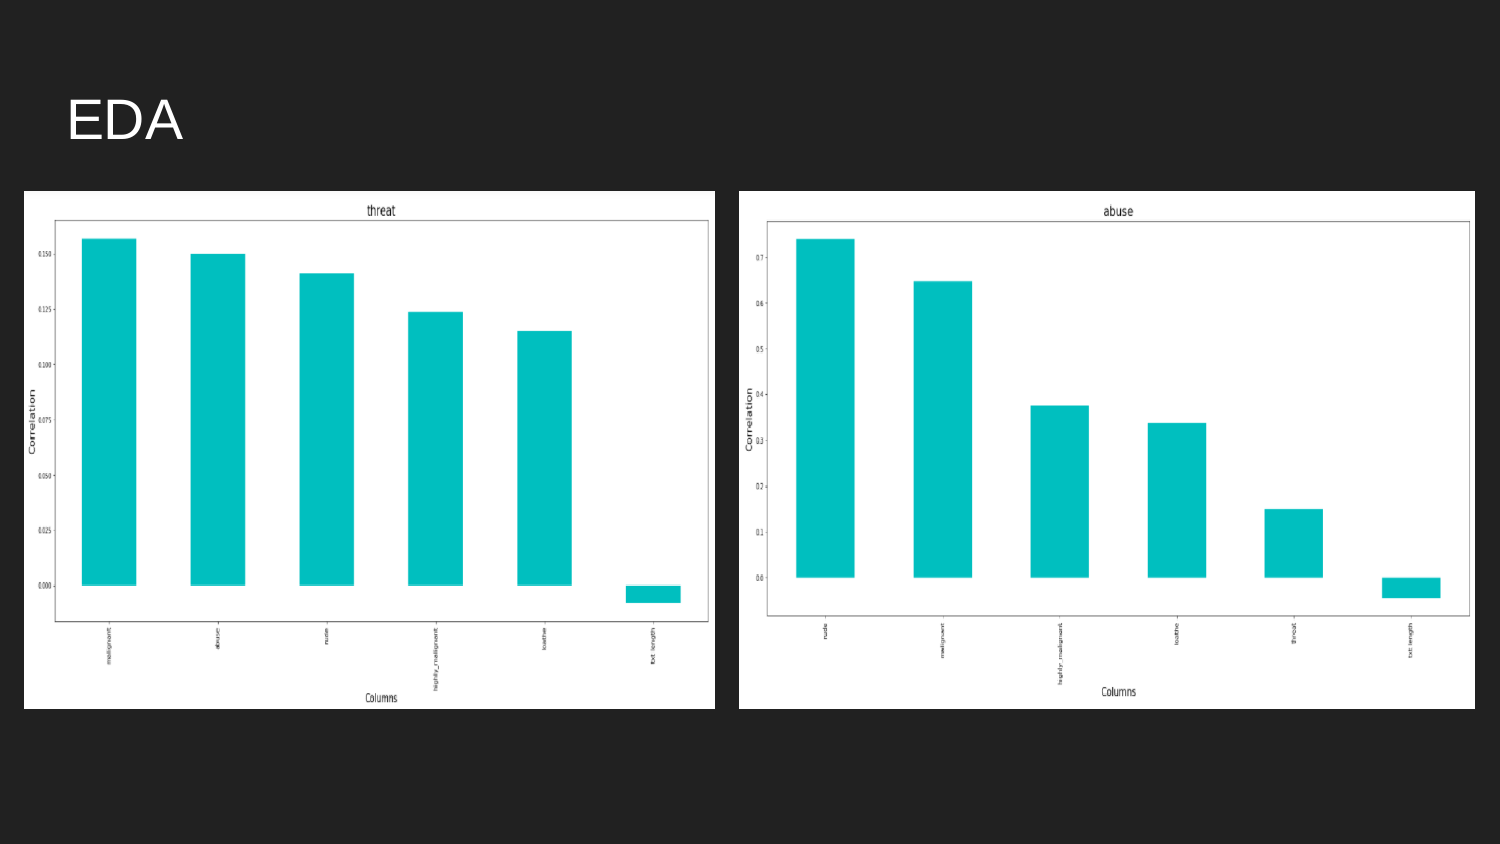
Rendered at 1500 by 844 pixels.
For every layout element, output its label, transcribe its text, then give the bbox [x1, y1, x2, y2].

picture [738, 191, 1476, 709]
picture [24, 191, 715, 709]
title EDA [51, 72, 1449, 167]
